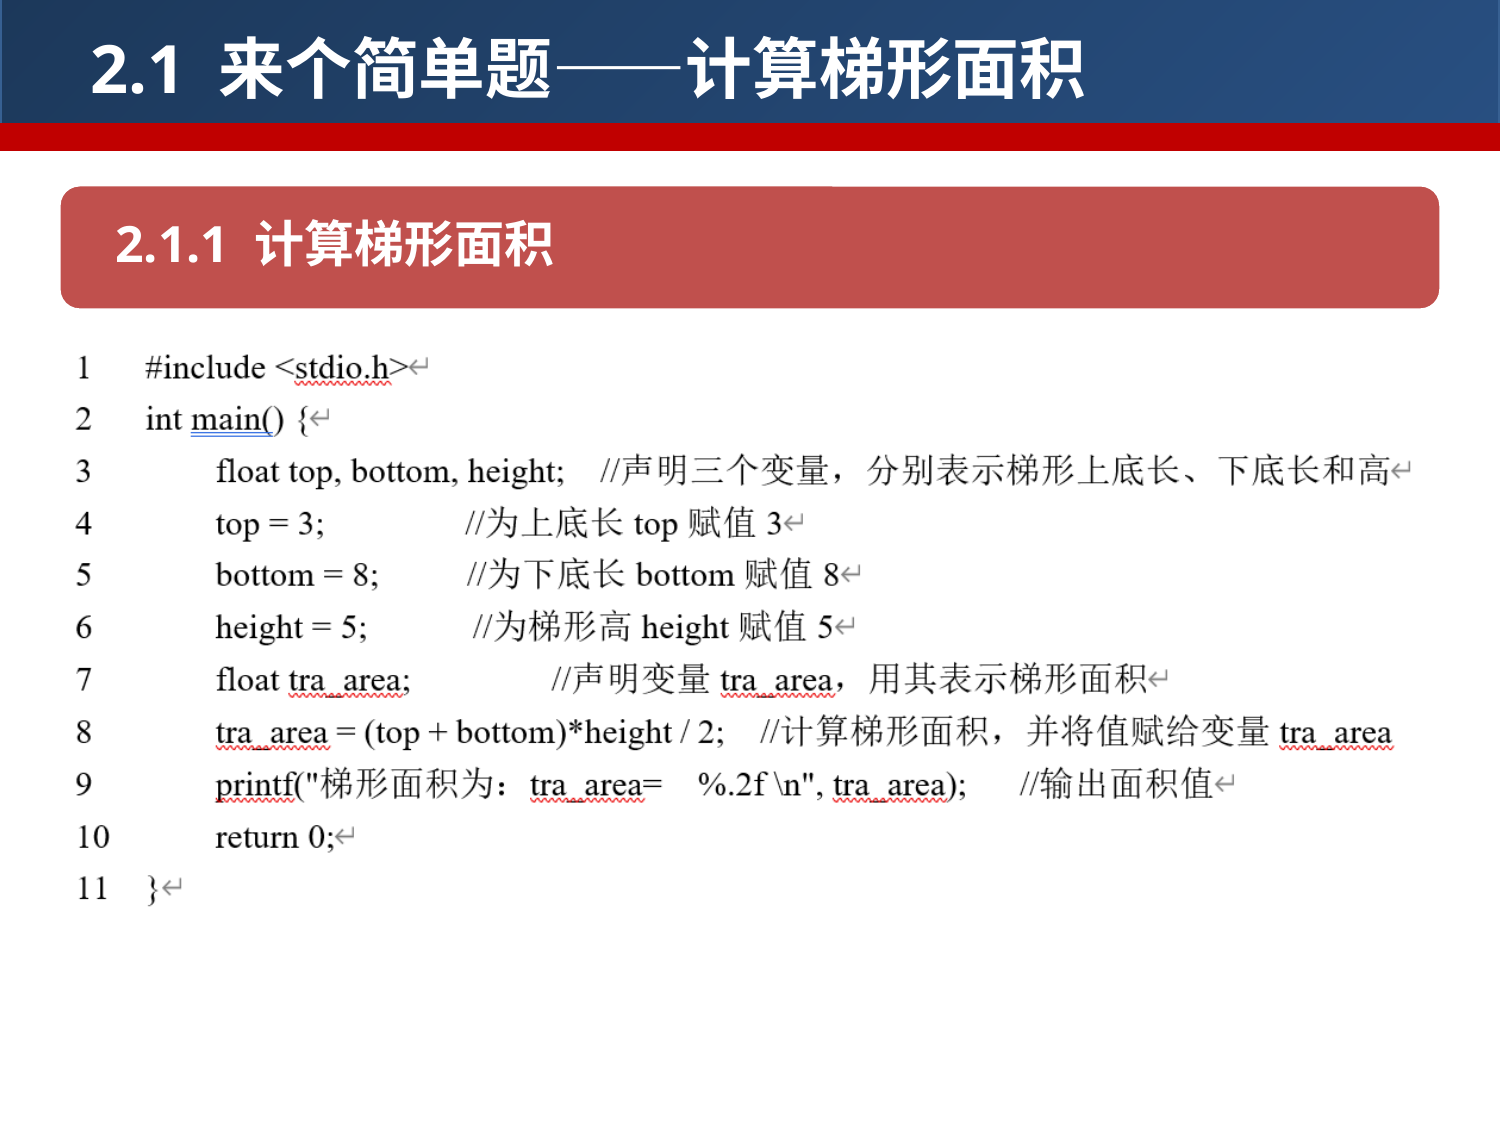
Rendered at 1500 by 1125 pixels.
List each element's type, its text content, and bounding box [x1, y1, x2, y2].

list 2.1.1 计算梯形面积 [100, 205, 1424, 289]
picture [66, 344, 1421, 918]
list 2.1 来个简单题——计算梯形面积 [74, 18, 1459, 109]
